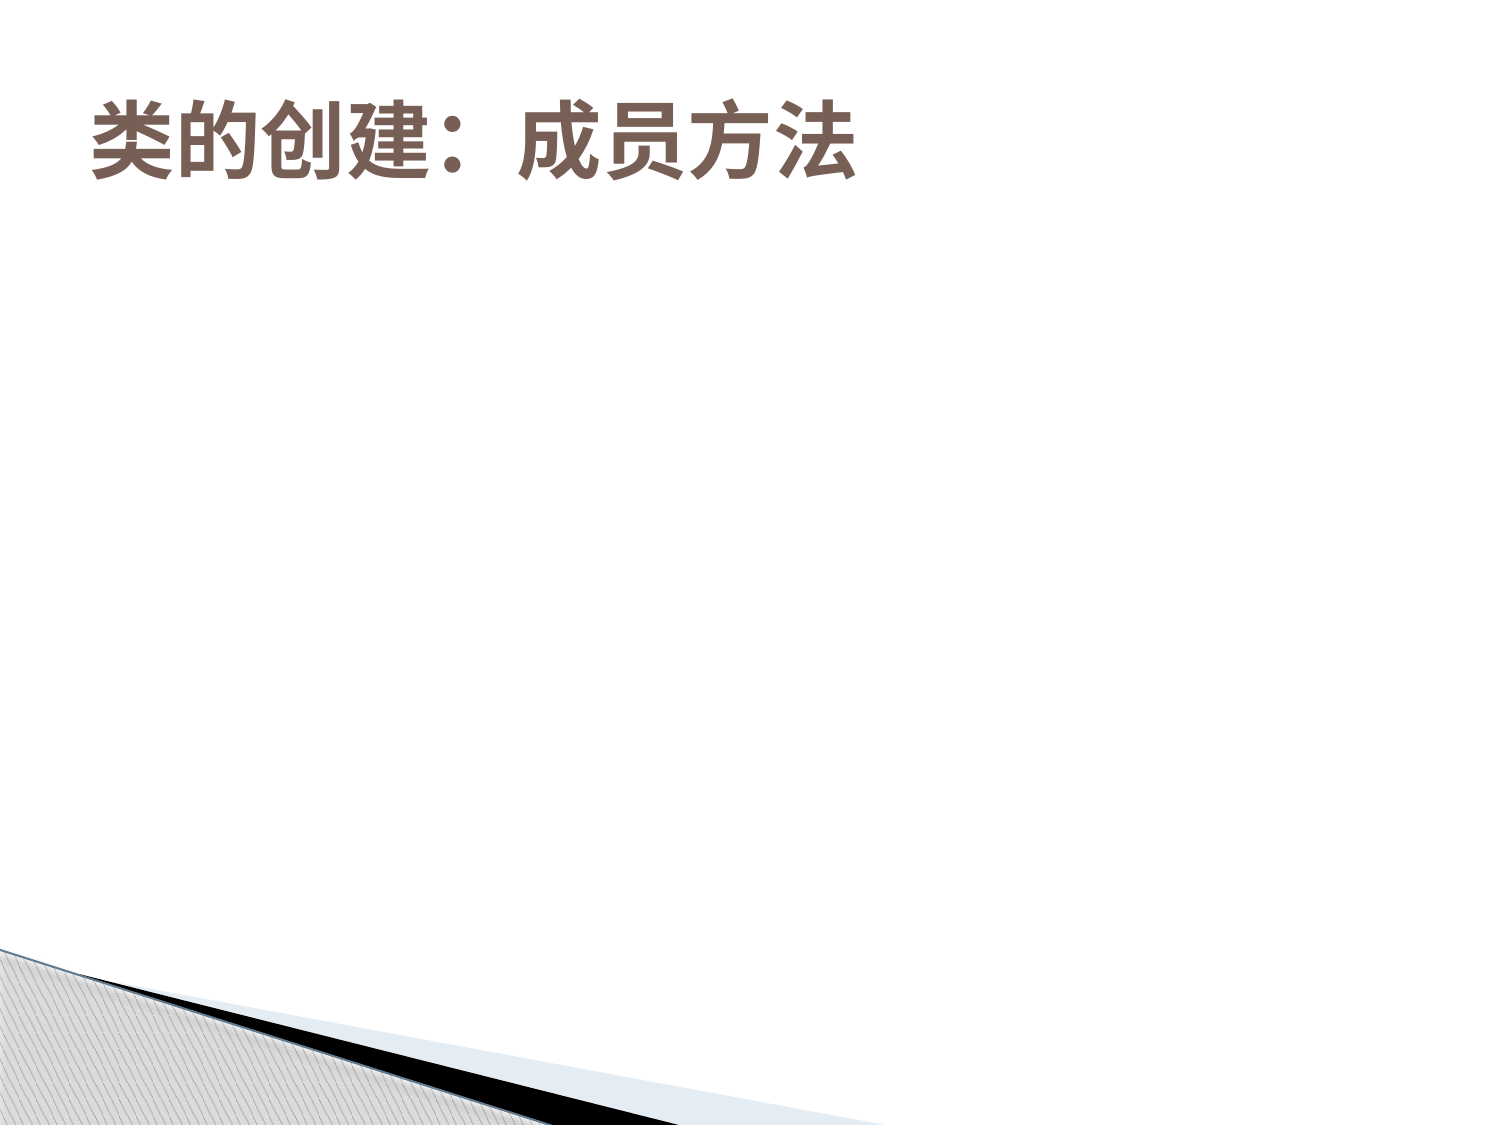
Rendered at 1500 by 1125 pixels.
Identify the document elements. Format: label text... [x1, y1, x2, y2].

title 类的创建：成员方法 [75, 45, 1425, 233]
